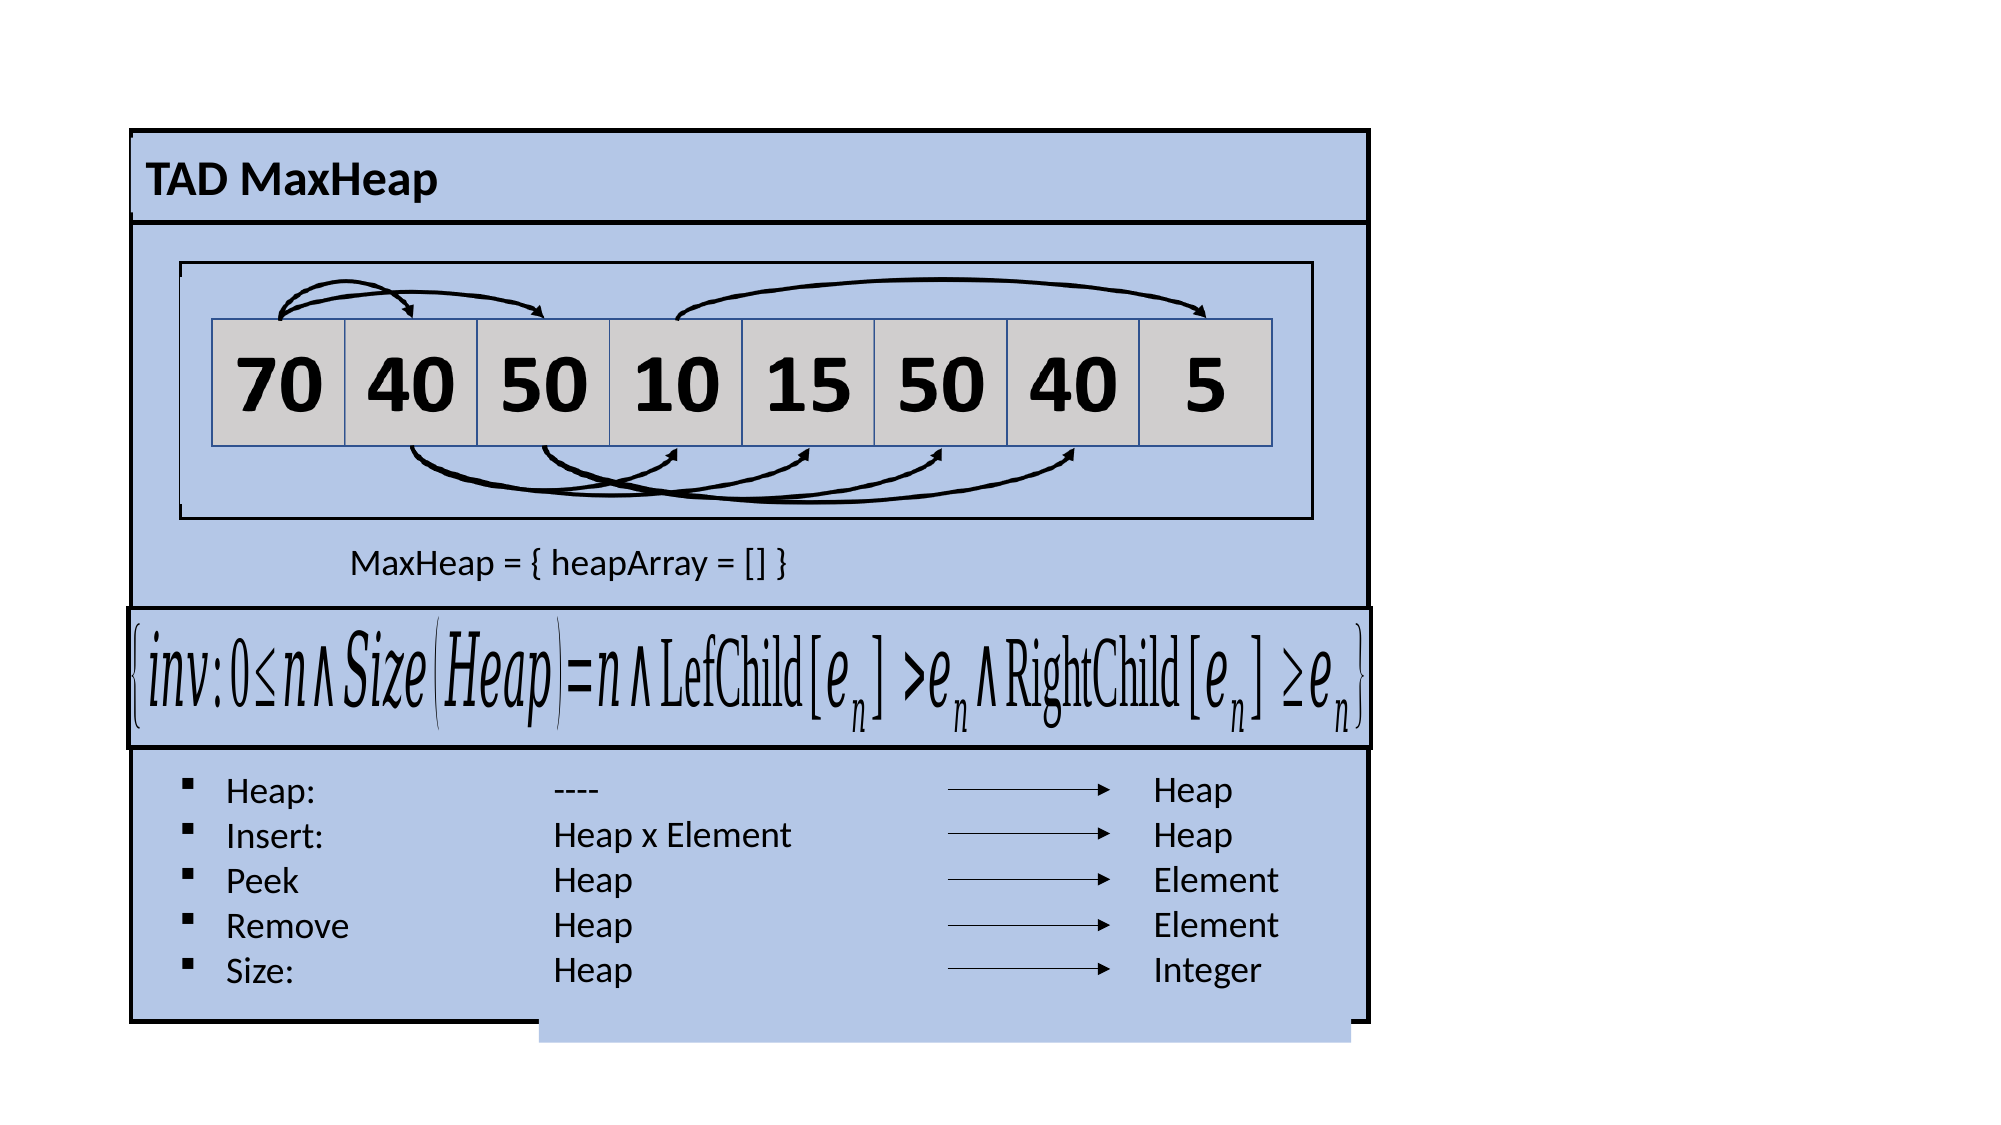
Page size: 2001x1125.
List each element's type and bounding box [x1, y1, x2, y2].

text_box [130, 130, 1369, 1046]
